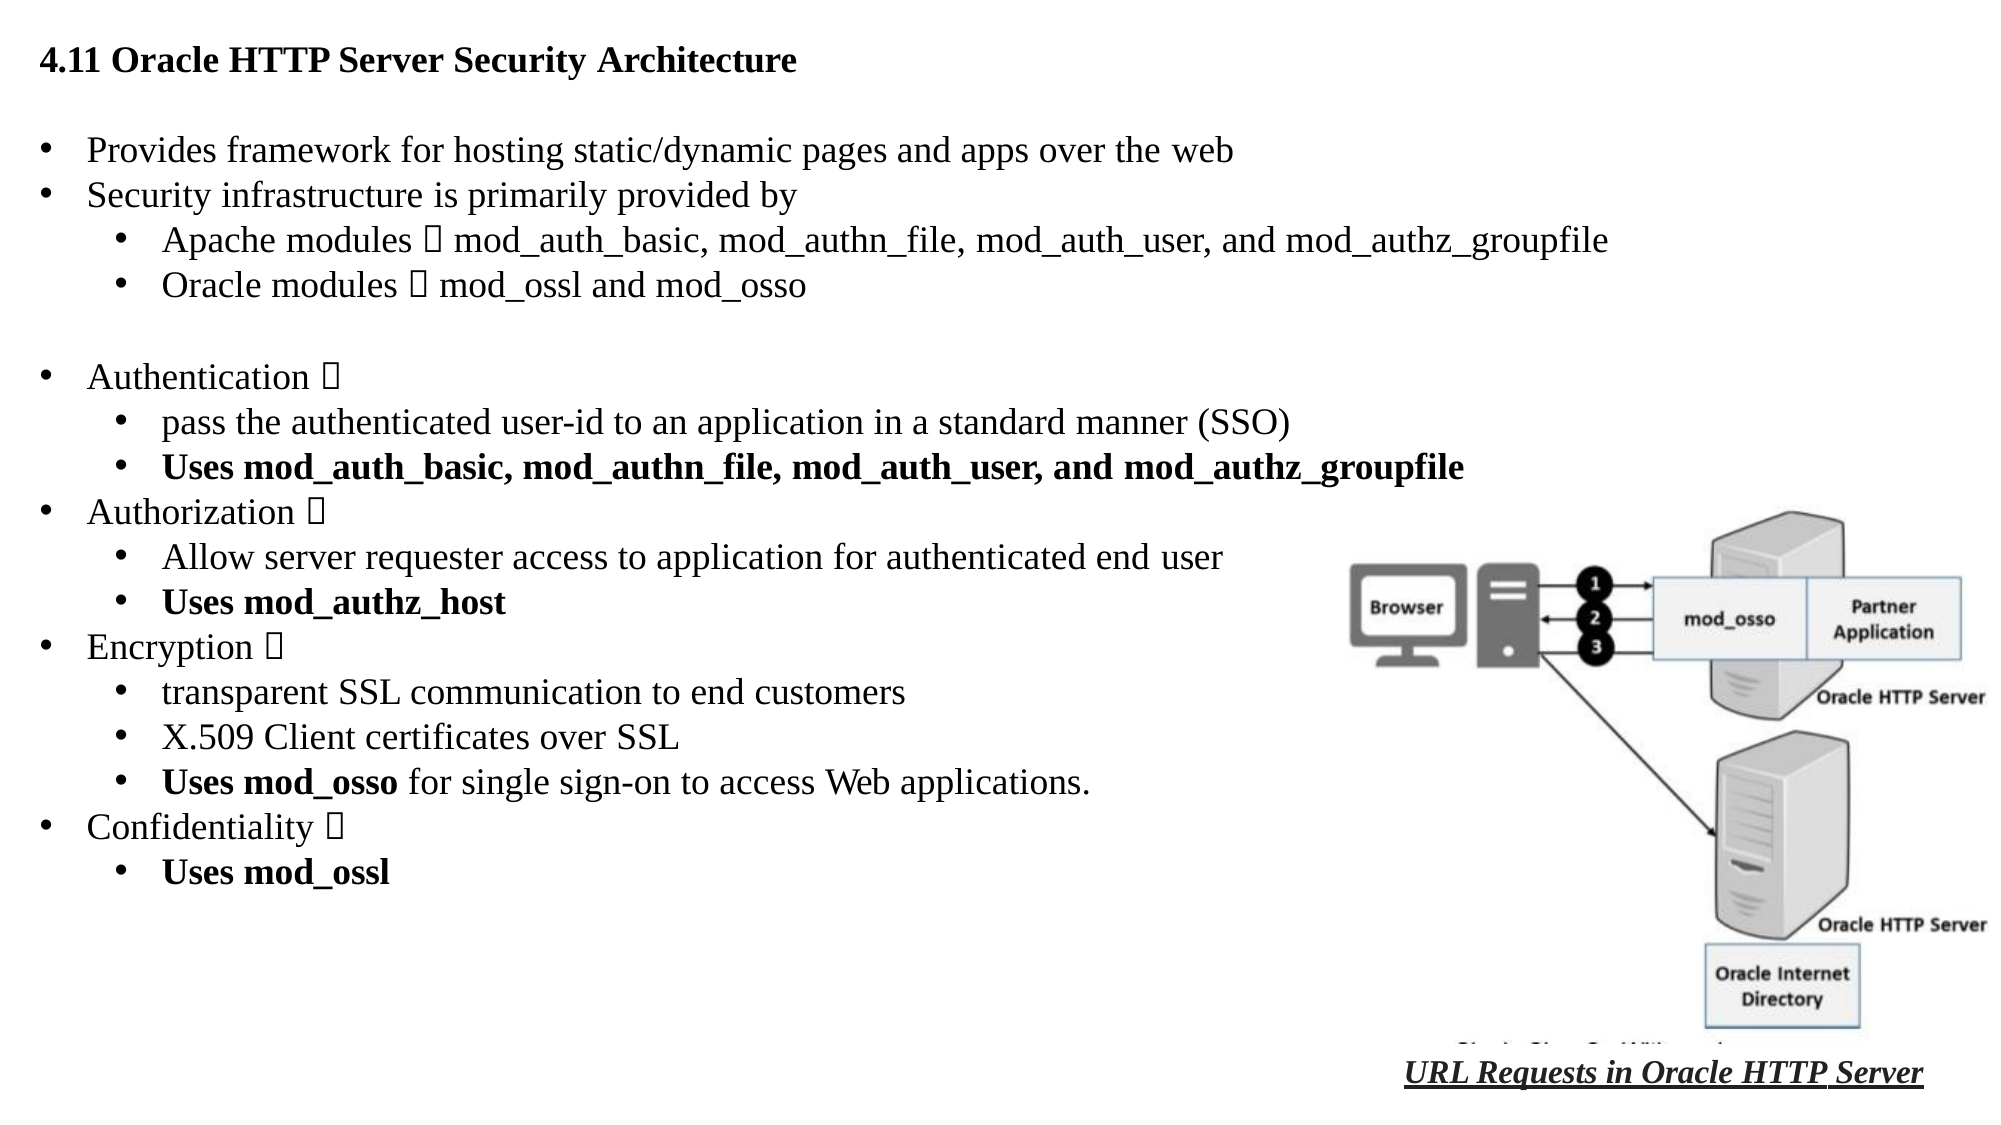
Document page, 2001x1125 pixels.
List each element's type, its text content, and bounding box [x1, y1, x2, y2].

title 4.11 Oracle HTTP Server Security Architecture [37, 32, 801, 122]
text_box Provides framework for hosting static/dynamic pages and apps over the web Security infrastructure is primarily provided by Apache modules  mod_auth_basic, mod_authn_file, mod_auth_user, and mod_authz_groupfile Oracle modules  mod_ossl and mod_osso Authentication  pass the authenticated user-id to an application in a standard manner (SSO) Uses mod_auth_basic, mod_authn_file, mod_auth_user, and mod_authz_groupfile Authorization  Allow server requester access to application for authenticated end user Uses mod_authz_host Encryption  transparent SSL communication to end customers X.509 Client certificates over SSL Uses mod_osso for single sign-on to access Web applications. Confidentiality  Uses mod_ossl [37, 122, 1627, 892]
text_box [1347, 504, 1989, 1044]
text_box URL Requests in Oracle HTTP Server [1401, 1047, 1930, 1090]
